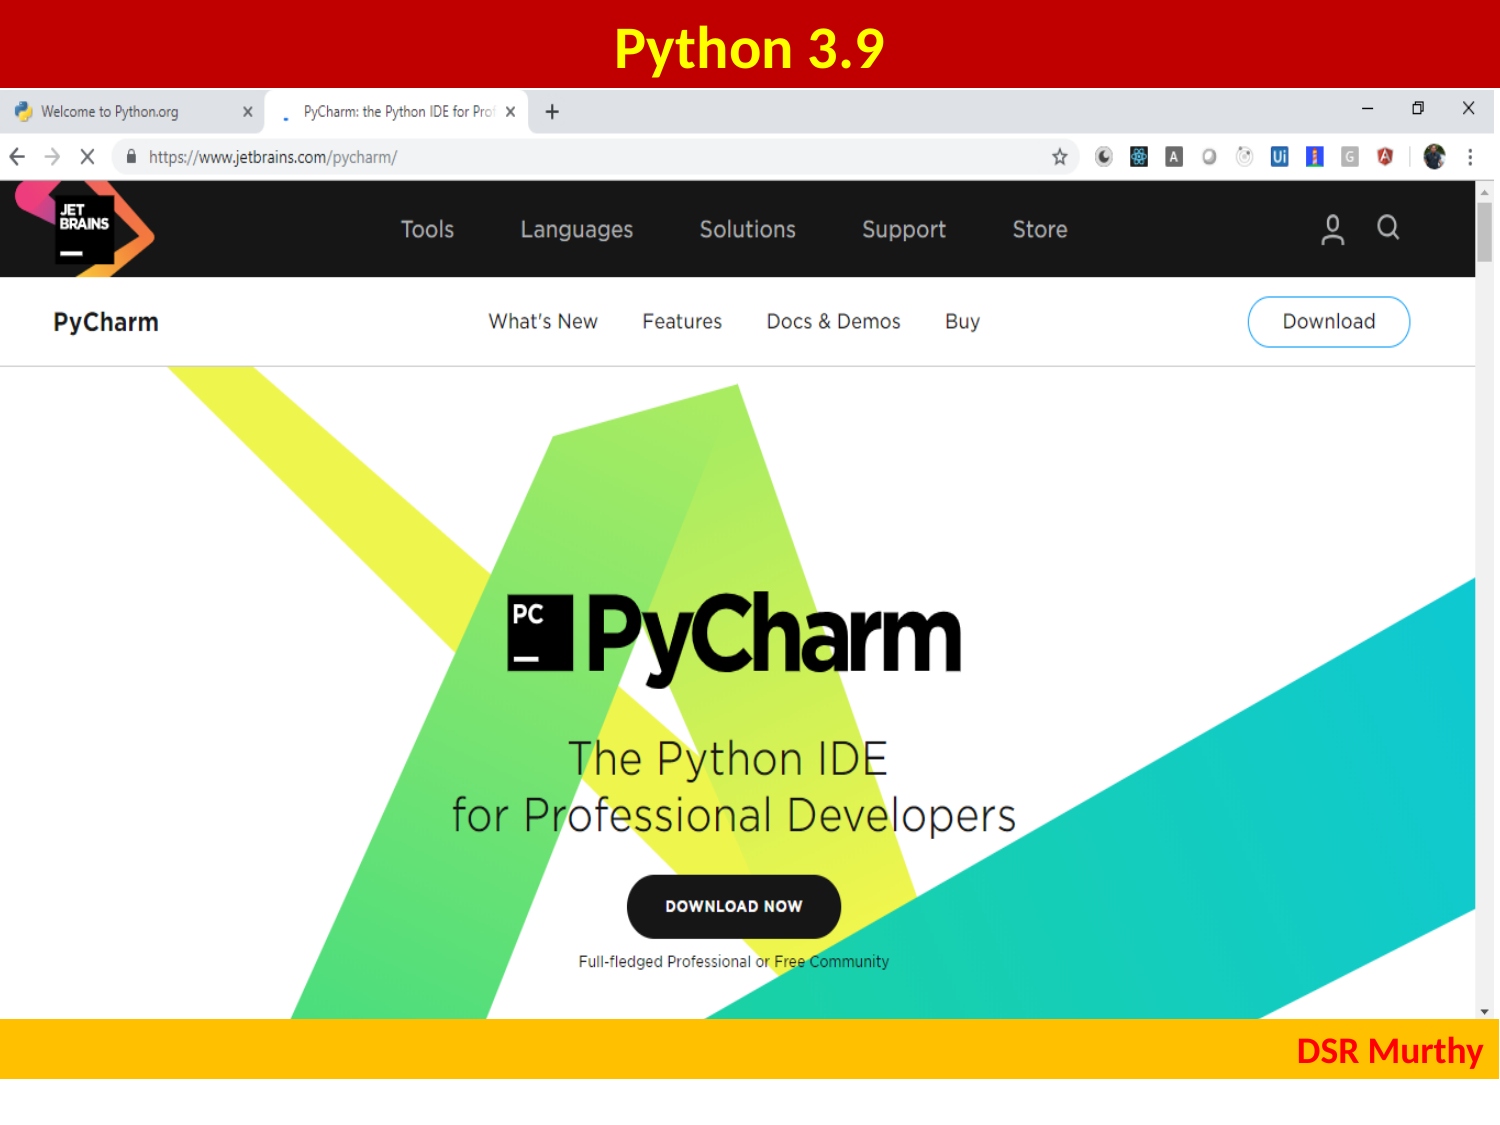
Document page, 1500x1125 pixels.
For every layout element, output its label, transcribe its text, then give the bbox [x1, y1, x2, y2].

title Python 3.9 [0, 0, 1500, 88]
picture [0, 90, 1494, 1076]
